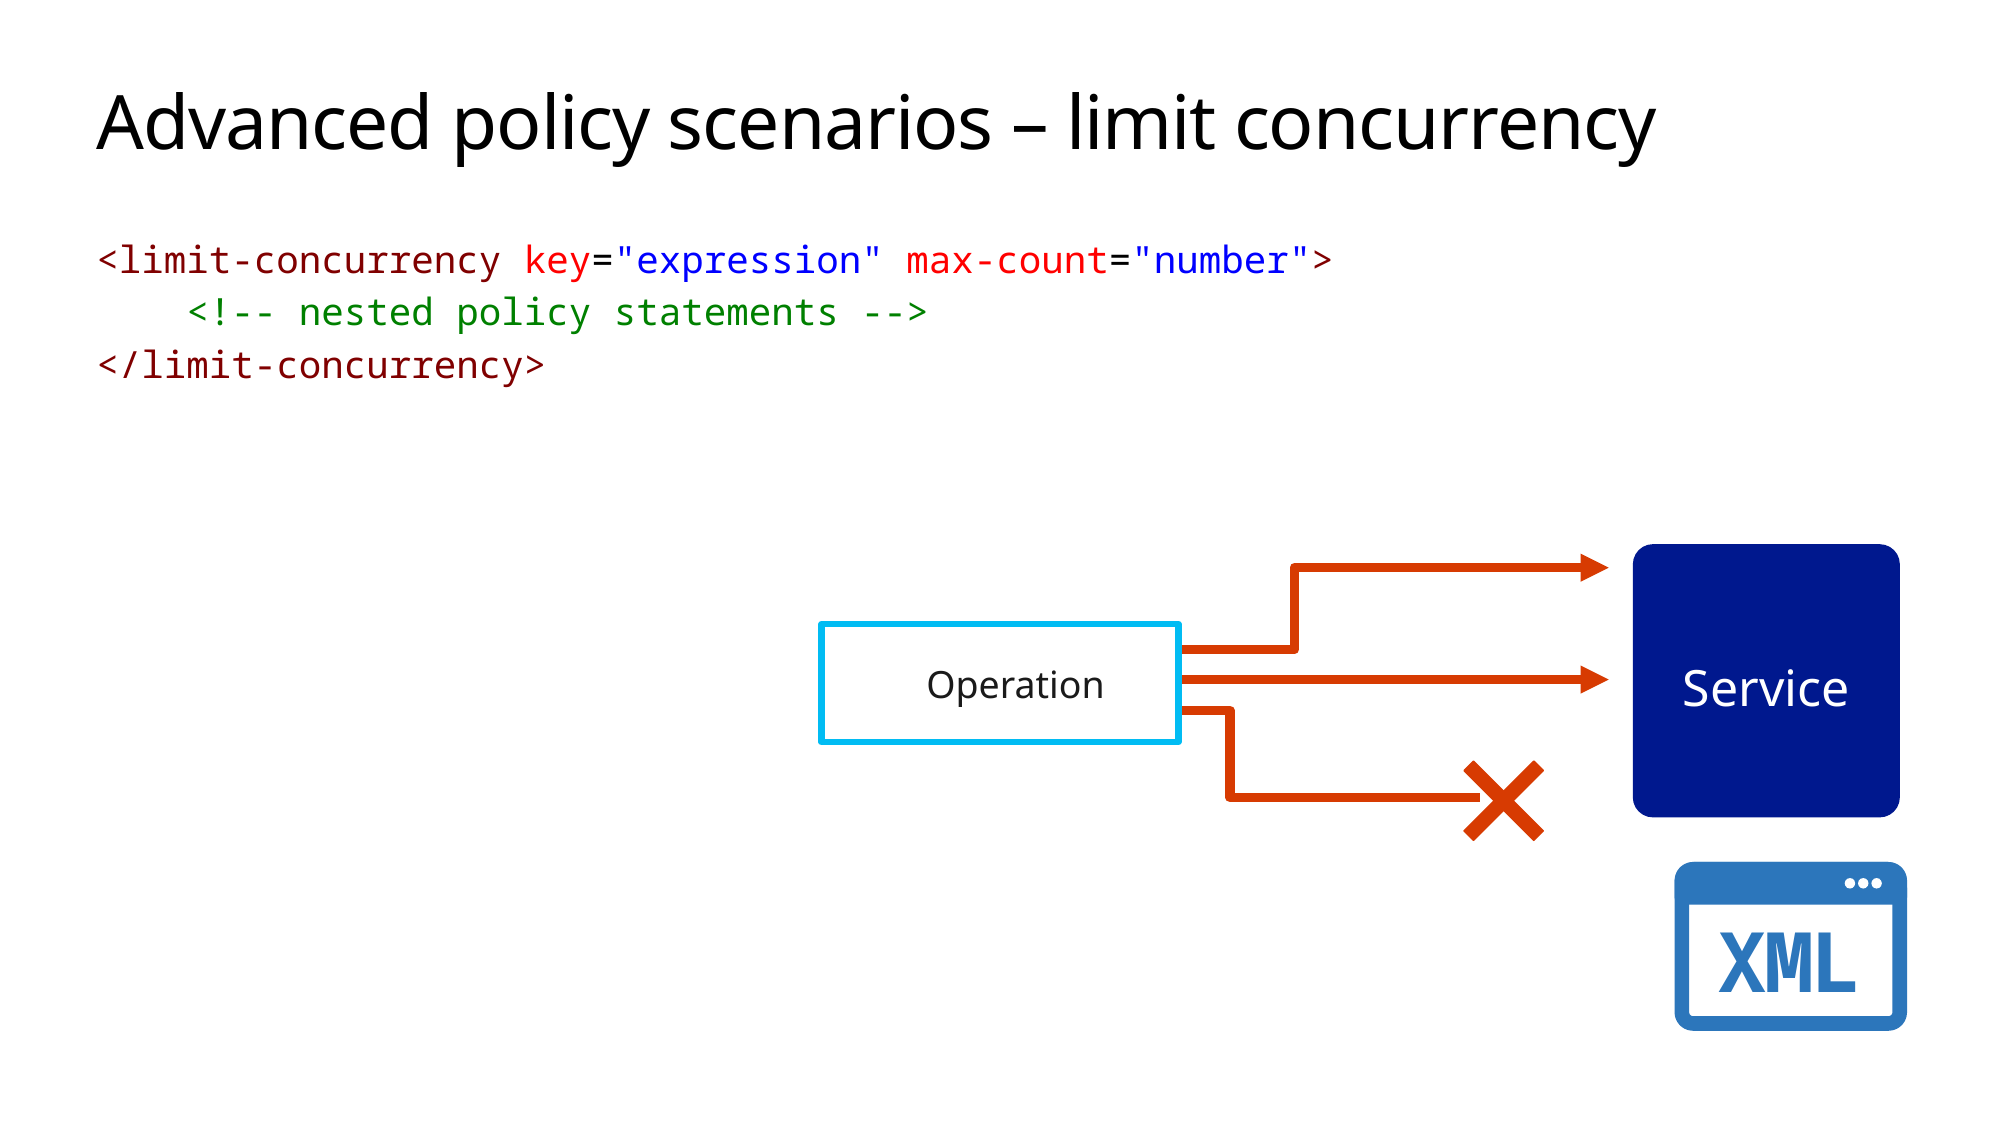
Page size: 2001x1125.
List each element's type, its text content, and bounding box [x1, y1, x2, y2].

title Advanced policy scenarios – limit concurrency [96, 75, 1904, 166]
list <limit-concurrency key="expression" max-count="number"> <!-- nested policy statements --> </limit-concurrency> [96, 235, 1904, 549]
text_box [821, 544, 1900, 851]
